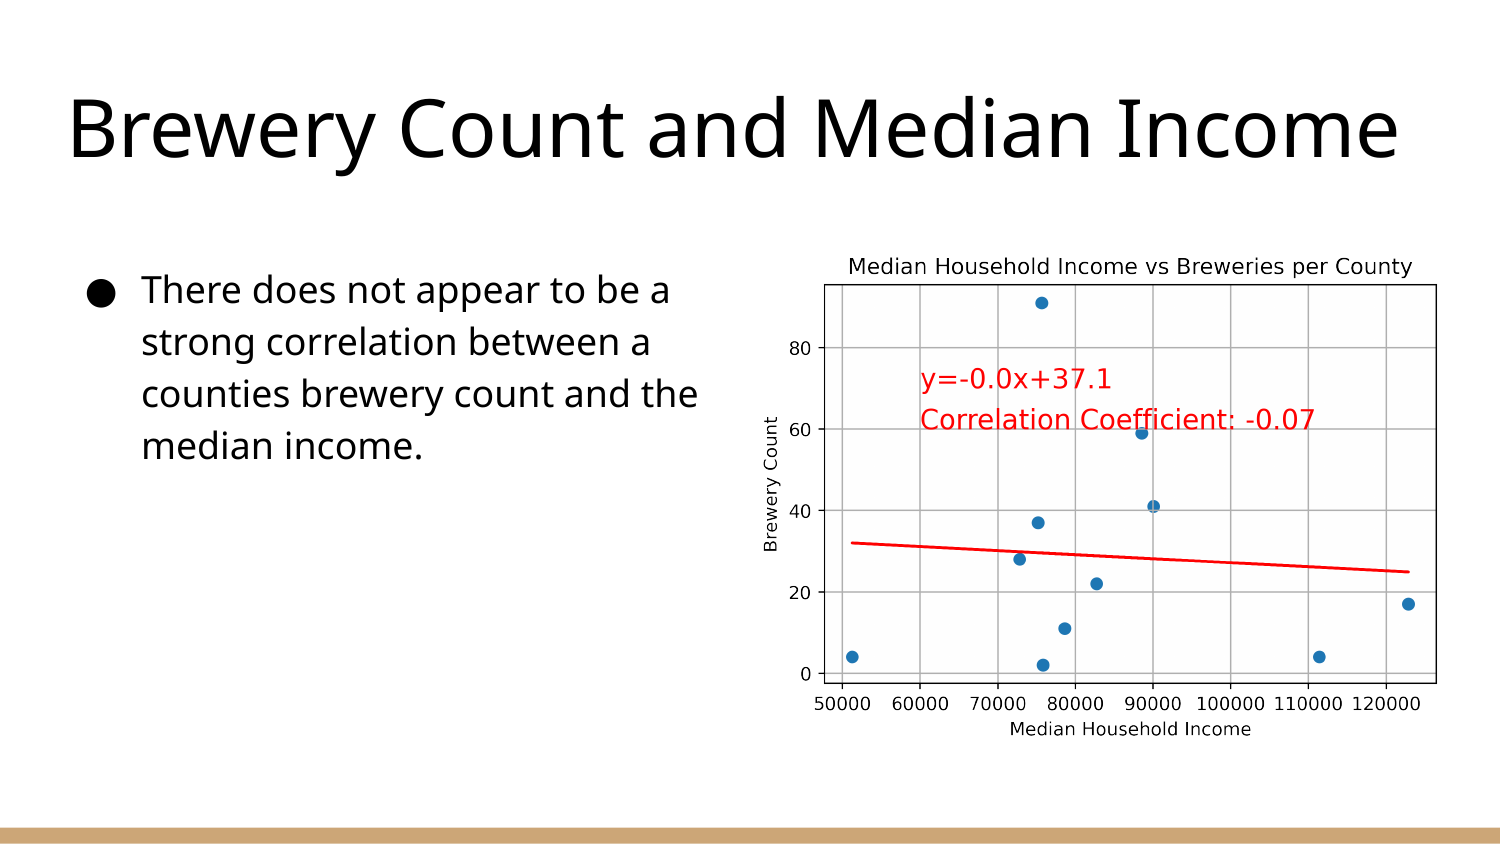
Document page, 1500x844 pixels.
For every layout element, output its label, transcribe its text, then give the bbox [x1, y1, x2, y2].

title Brewery Count and Median Income [51, 51, 1449, 189]
list There does not appear to be a strong correlation between a counties brewery count and the median income. [51, 244, 748, 752]
picture [749, 244, 1450, 752]
